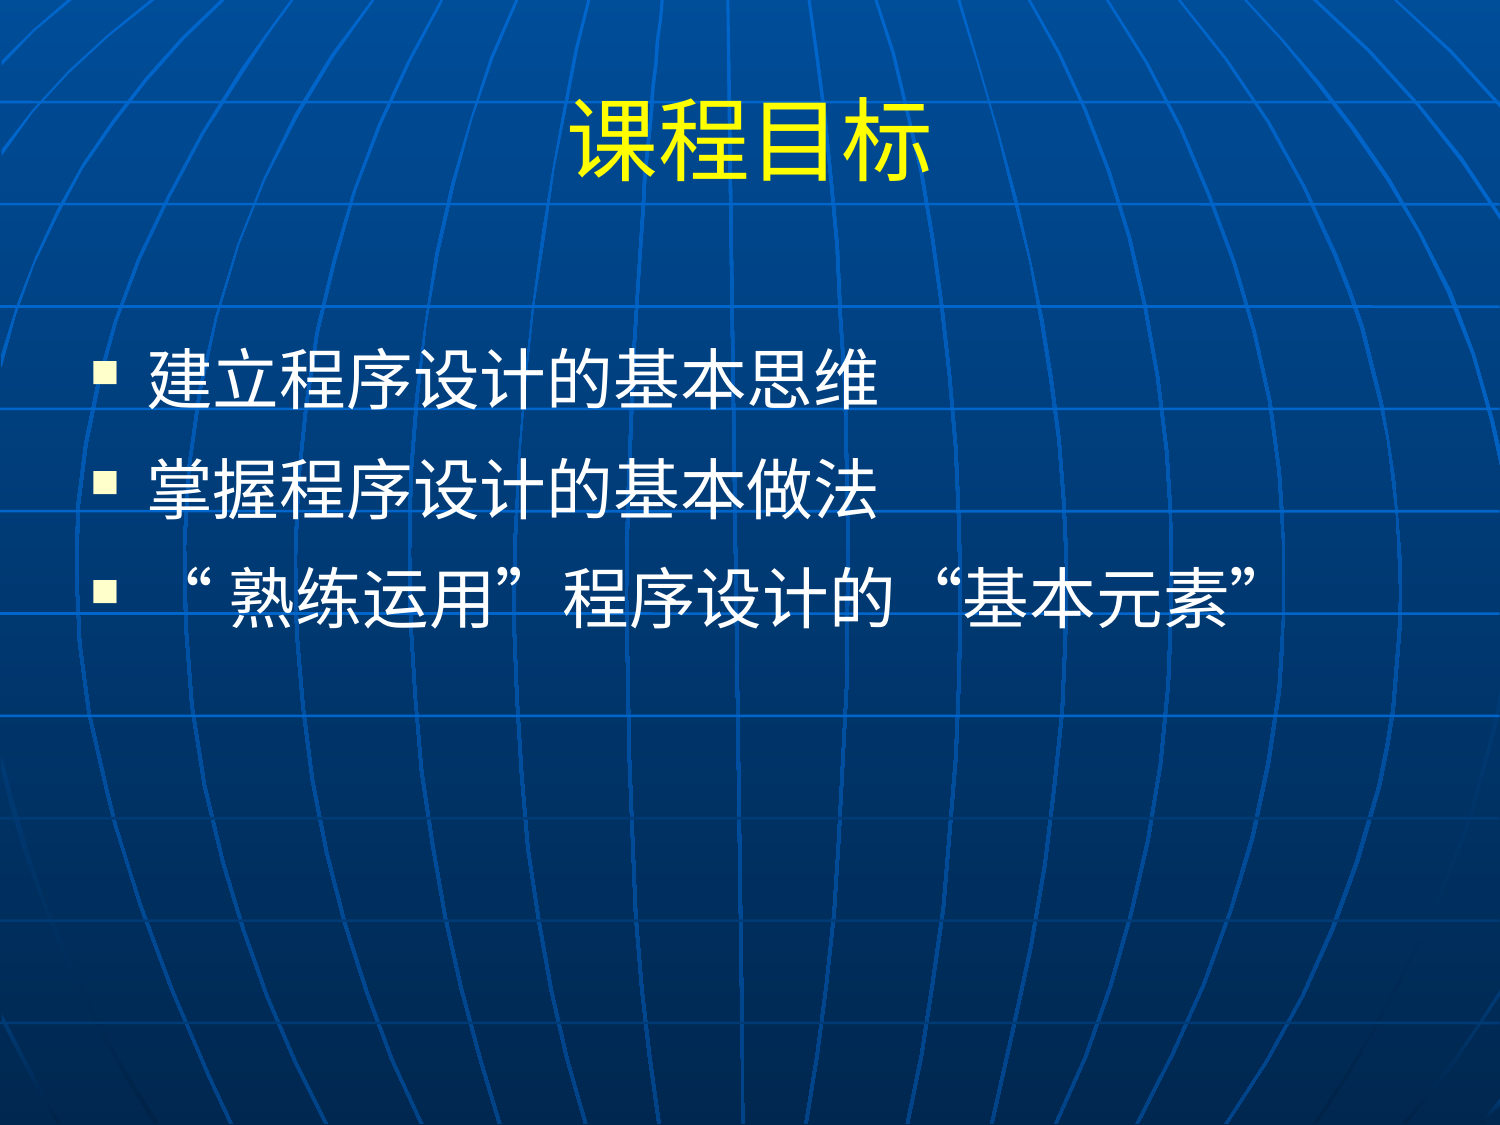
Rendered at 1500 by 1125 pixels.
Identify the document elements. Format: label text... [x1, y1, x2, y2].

list 建立程序设计的基本思维 掌握程序设计的基本做法 “熟练运用”程序设计的“基本元素” [75, 314, 1459, 1095]
title 课程目标 [75, 44, 1425, 232]
